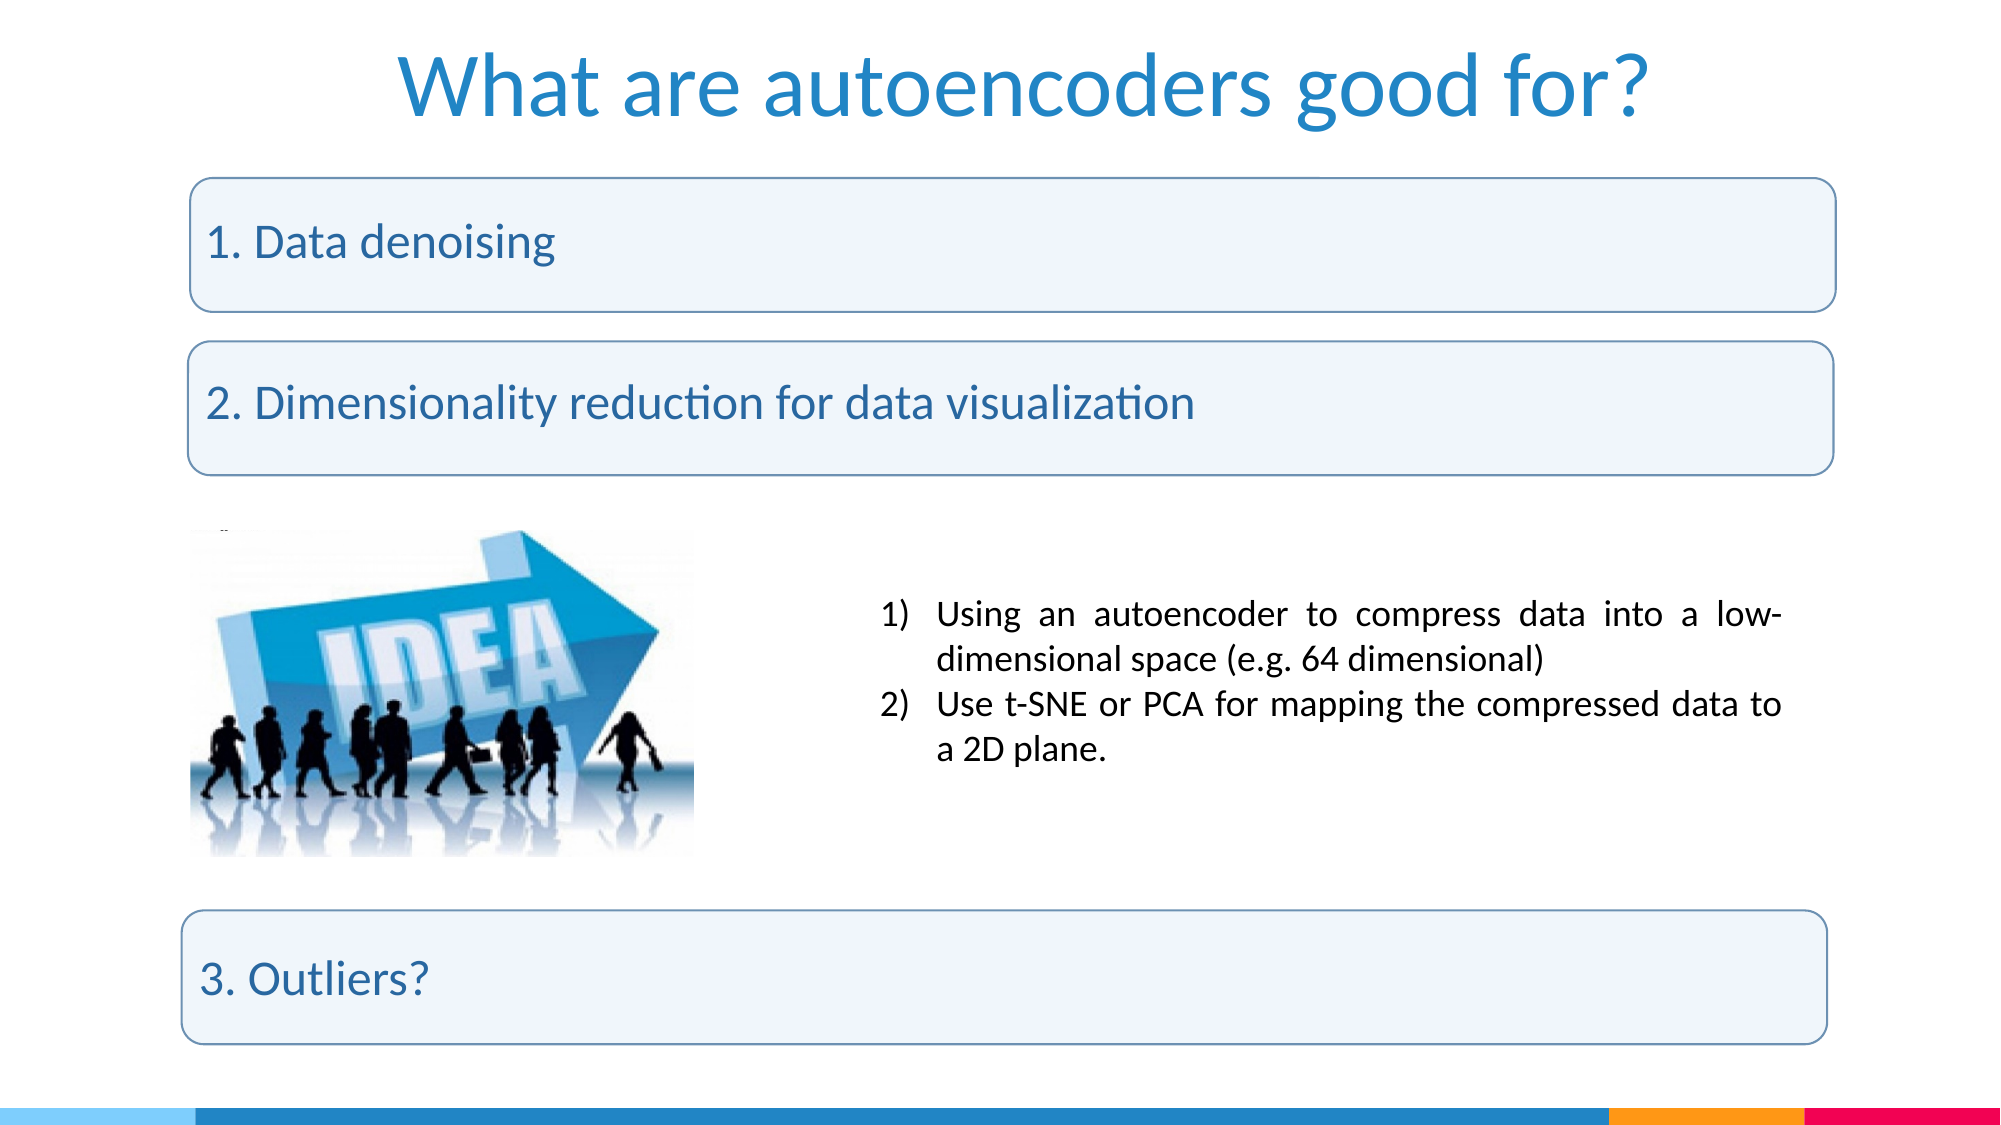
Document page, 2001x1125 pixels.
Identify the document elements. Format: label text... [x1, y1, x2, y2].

text_box Using an autoencoder to compress data into a low-dimensional space (e.g. 64 dimensional) Use t-SNE or PCA for mapping the compressed data to a 2D plane. [865, 581, 1798, 777]
picture [190, 530, 694, 857]
text_box 3. Outliers? [184, 938, 1727, 1118]
text_box Data denoising [190, 200, 1733, 321]
text_box What are autoencoders good for? [165, 17, 1885, 143]
text_box 2. Dimensionality reduction for data visualization [190, 362, 1734, 543]
text_box [189, 176, 1837, 313]
text_box [186, 340, 1835, 477]
text_box [180, 909, 1829, 1046]
